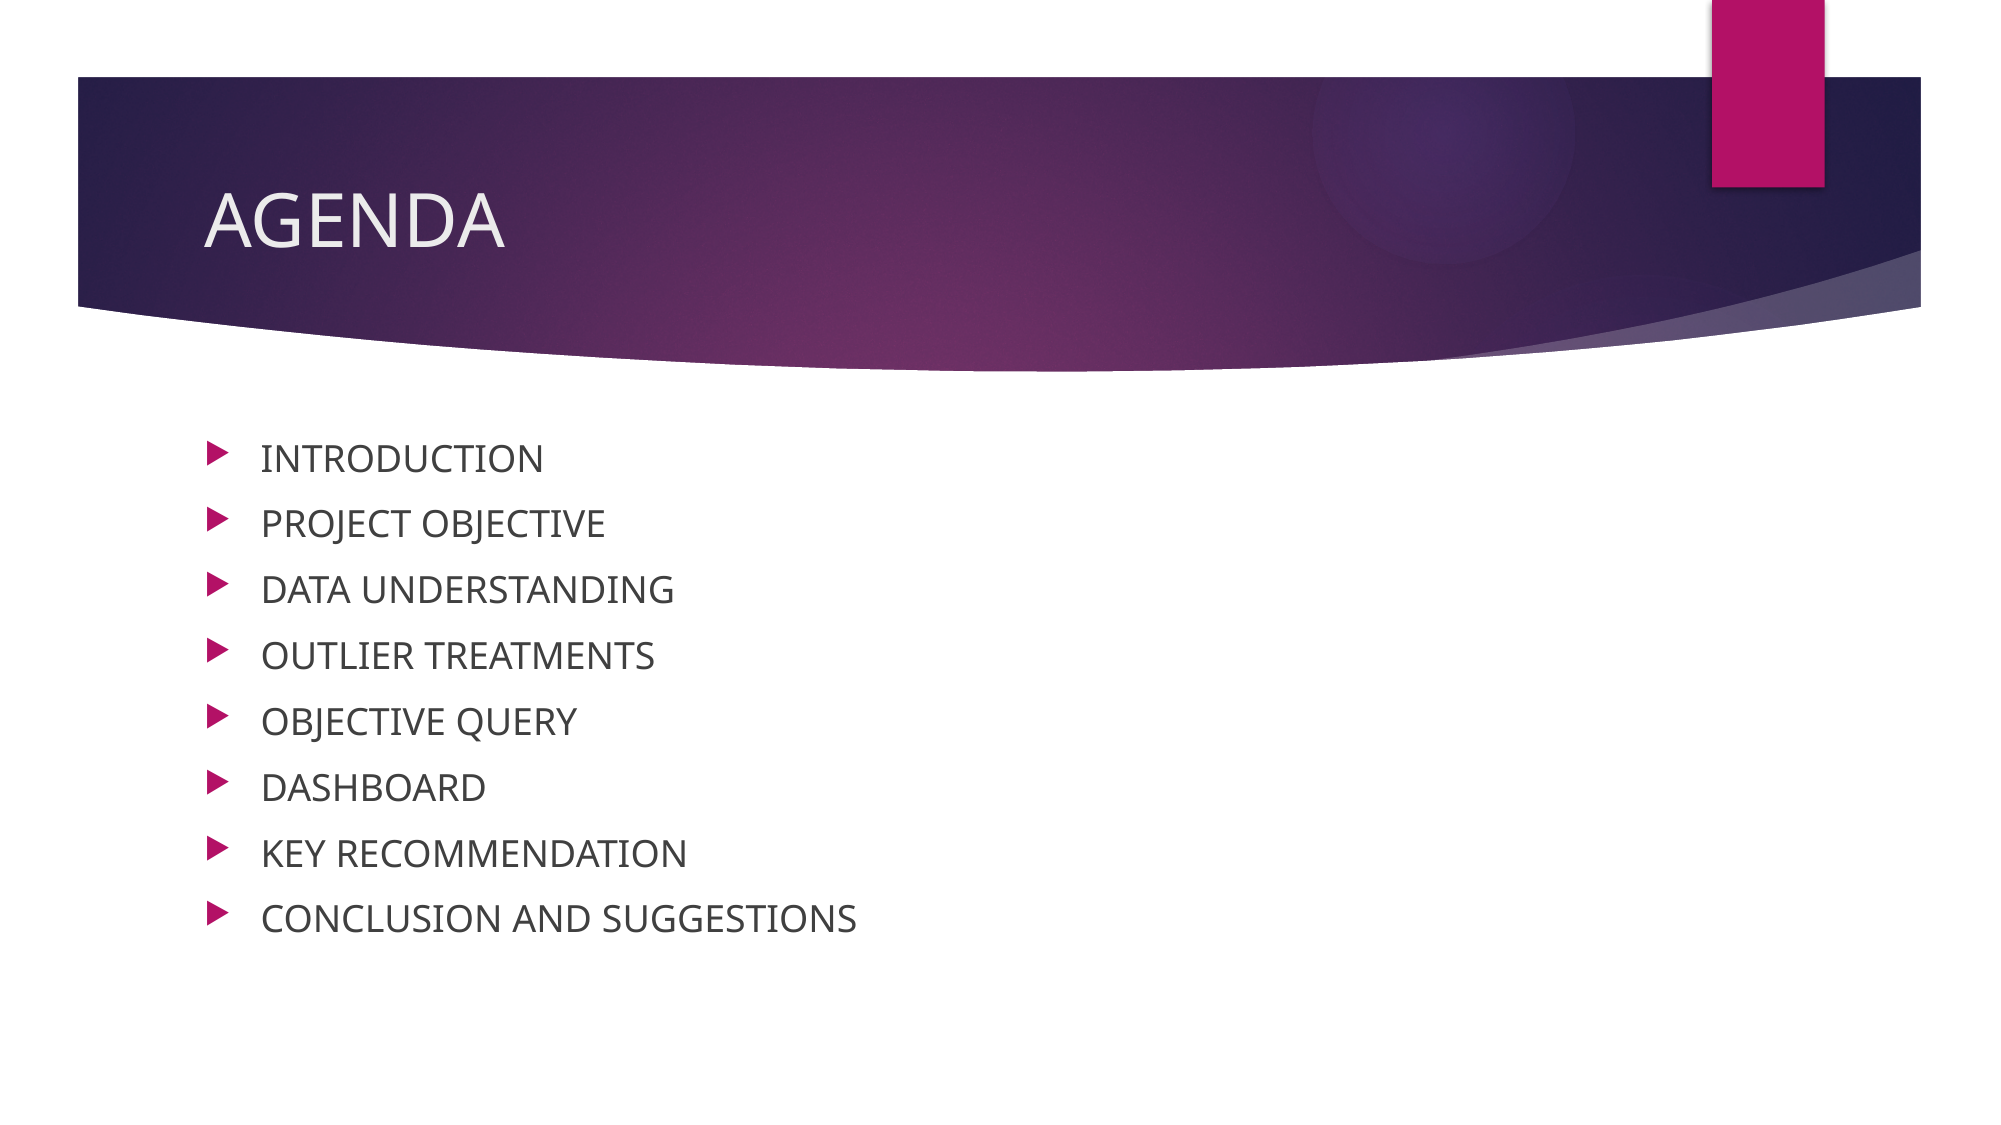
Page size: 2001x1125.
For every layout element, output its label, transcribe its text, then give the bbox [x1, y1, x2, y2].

title AGENDA [189, 159, 1627, 276]
list INTRODUCTION PROJECT OBJECTIVE DATA UNDERSTANDING OUTLIER TREATMENTS OBJECTIVE QUERY DASHBOARD KEY RECOMMENDATION CONCLUSION AND SUGGESTIONS [189, 427, 1638, 988]
